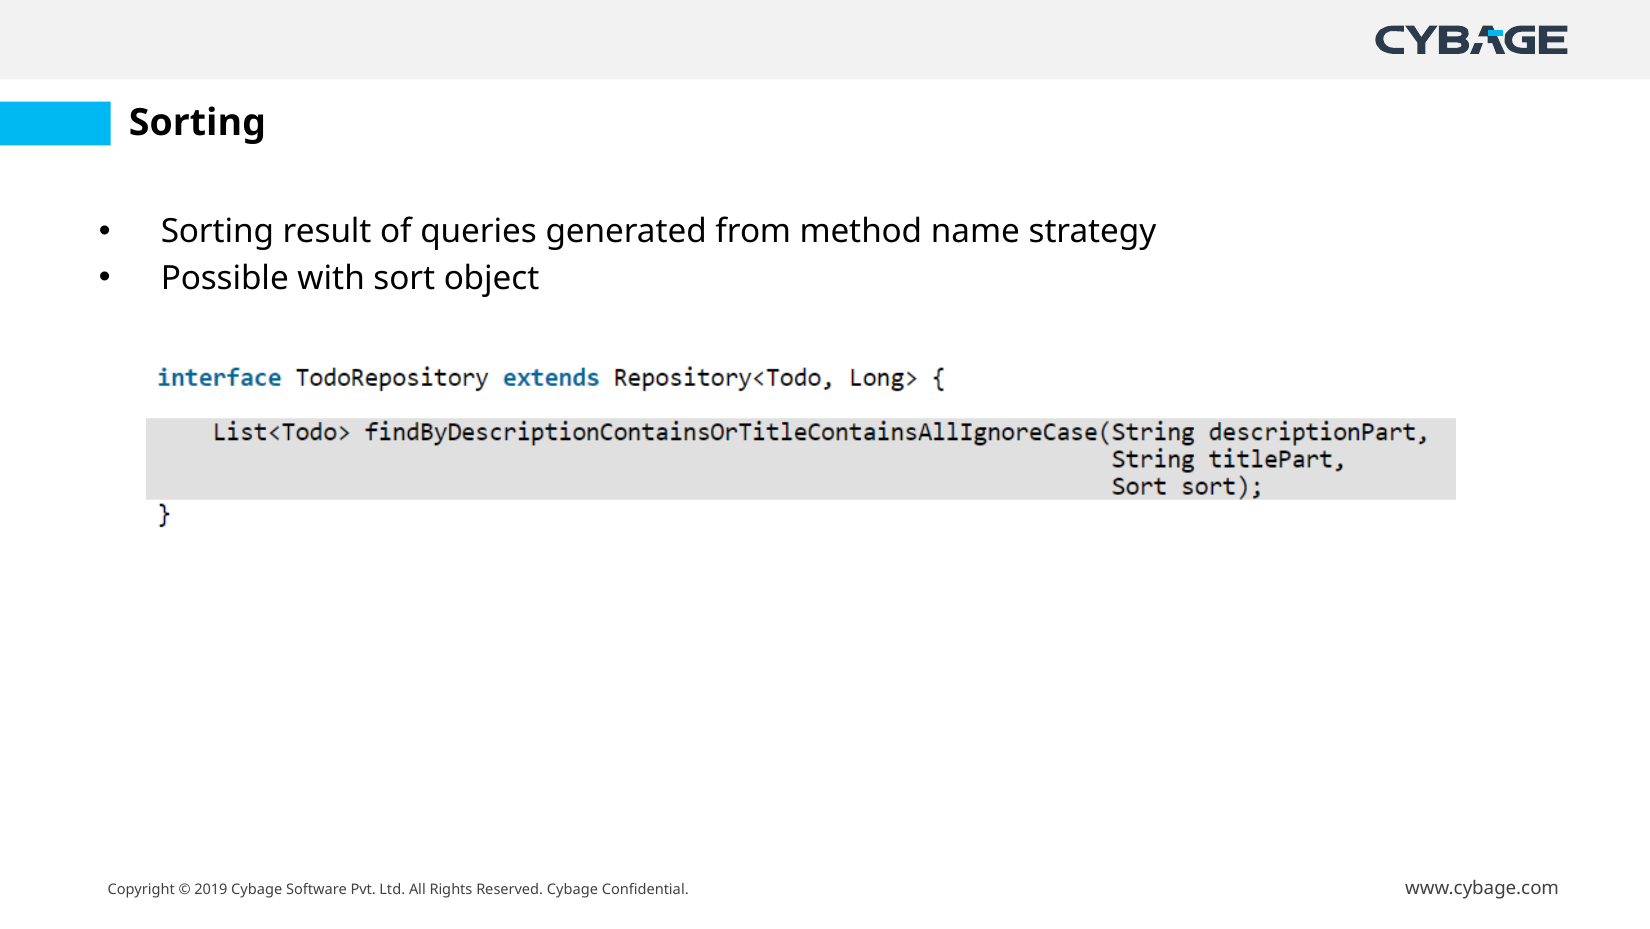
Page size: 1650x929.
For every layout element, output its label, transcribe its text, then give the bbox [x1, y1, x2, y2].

picture [146, 351, 1456, 544]
list Sorting result of queries generated from method name strategy Possible with sort object [82, 201, 1568, 815]
title Sorting [112, 89, 1598, 171]
